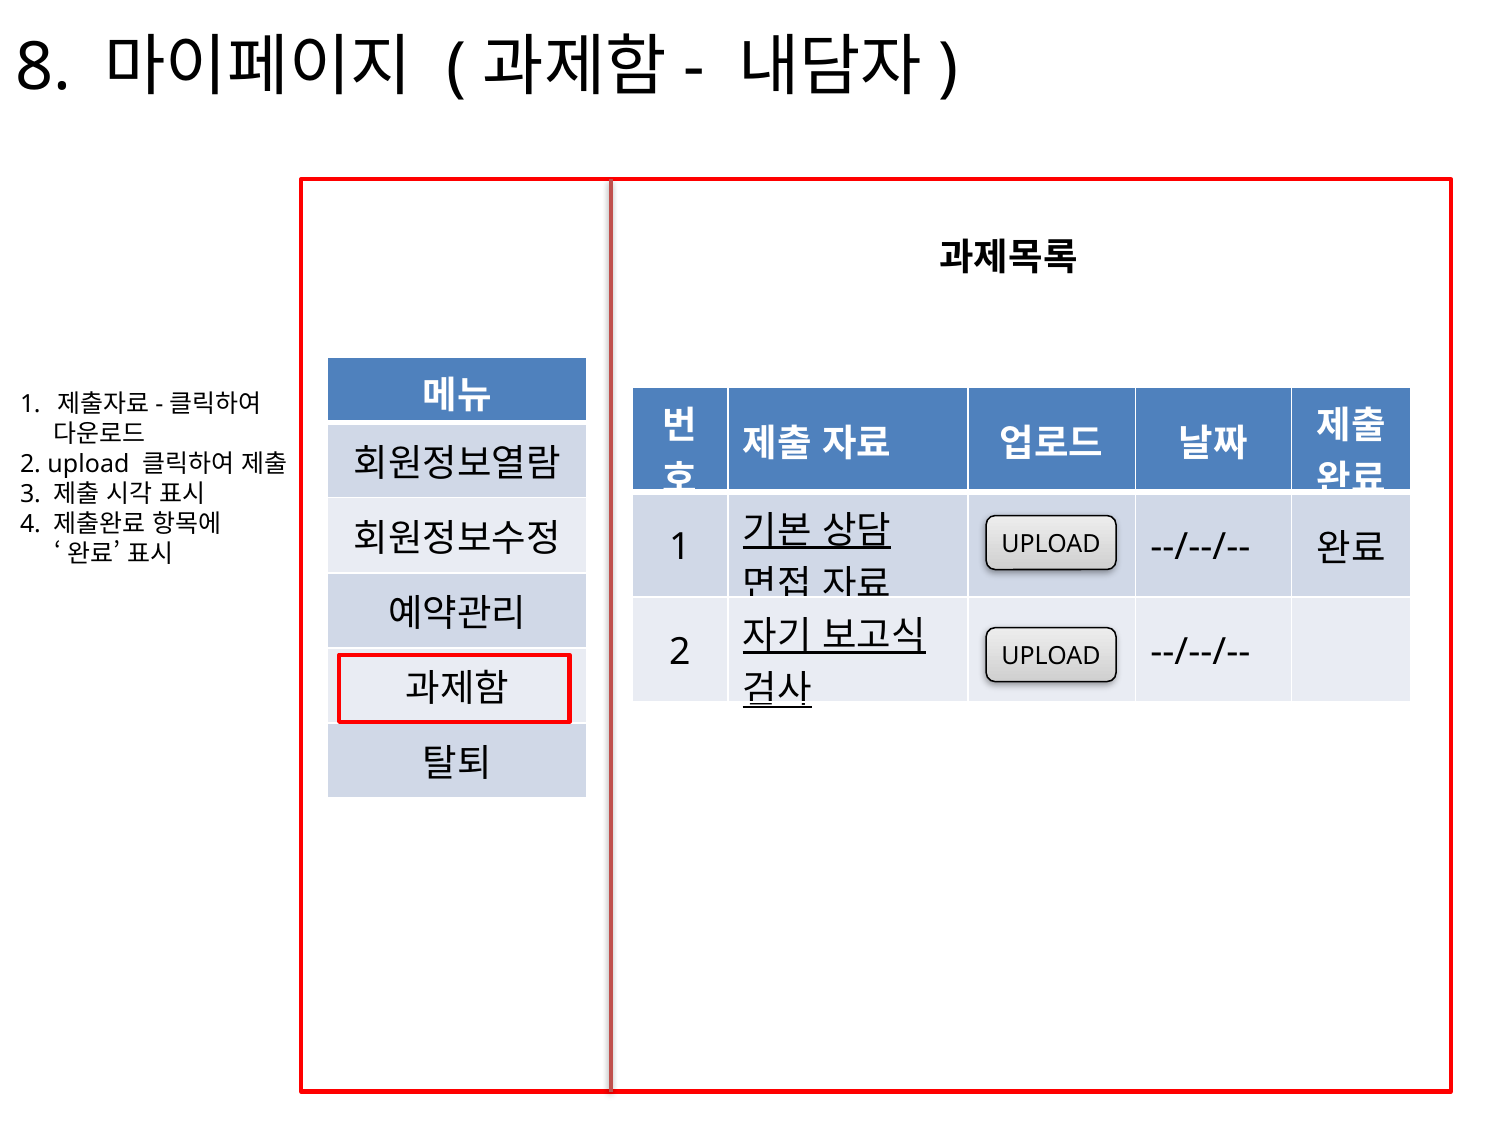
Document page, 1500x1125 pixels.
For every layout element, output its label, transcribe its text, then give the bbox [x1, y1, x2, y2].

table_cell 1 [633, 495, 727, 596]
table_cell [969, 495, 1135, 596]
table_cell 회원정보열람 [328, 425, 586, 497]
text_box 8. 마이페이지 (과제함- 내담자) [0, 0, 1457, 127]
table_header 제출 완료 [1292, 388, 1410, 489]
table_cell 예약관리 [328, 574, 586, 647]
table_cell --/--/-- [1136, 598, 1291, 701]
table_cell 회원정보수정 [328, 498, 586, 572]
table_header 업로드 [969, 388, 1135, 489]
table_cell 탈퇴 [328, 724, 586, 797]
table_cell 자기 보고식 검사 [729, 598, 967, 701]
table_cell --/--/-- [1136, 495, 1291, 596]
table_cell 기본 상담 면접 자료 [729, 495, 967, 596]
text_box UPLOAD [985, 626, 1117, 683]
table_cell 완료 [1292, 495, 1410, 596]
table_cell 2 [633, 598, 727, 701]
text_box 과제목록 [924, 225, 1093, 286]
text_box [299, 177, 1453, 1094]
text_box UPLOAD [985, 514, 1117, 571]
text_box [337, 653, 572, 724]
text_box 제출자료-클릭하여 다운로드 2. upload 클릭하여 제출 3. 제출 시각 표시 4. 제출완료 항목에 ‘완료’ 표시 [5, 380, 288, 575]
table_header 메뉴 [328, 358, 586, 420]
table_cell 과제함 [328, 649, 586, 722]
table_header 날짜 [1136, 388, 1291, 489]
table_header 번호 [633, 388, 727, 489]
table_cell [1292, 598, 1410, 701]
table_header 제출 자료 [729, 388, 967, 489]
table_cell [969, 598, 1135, 701]
